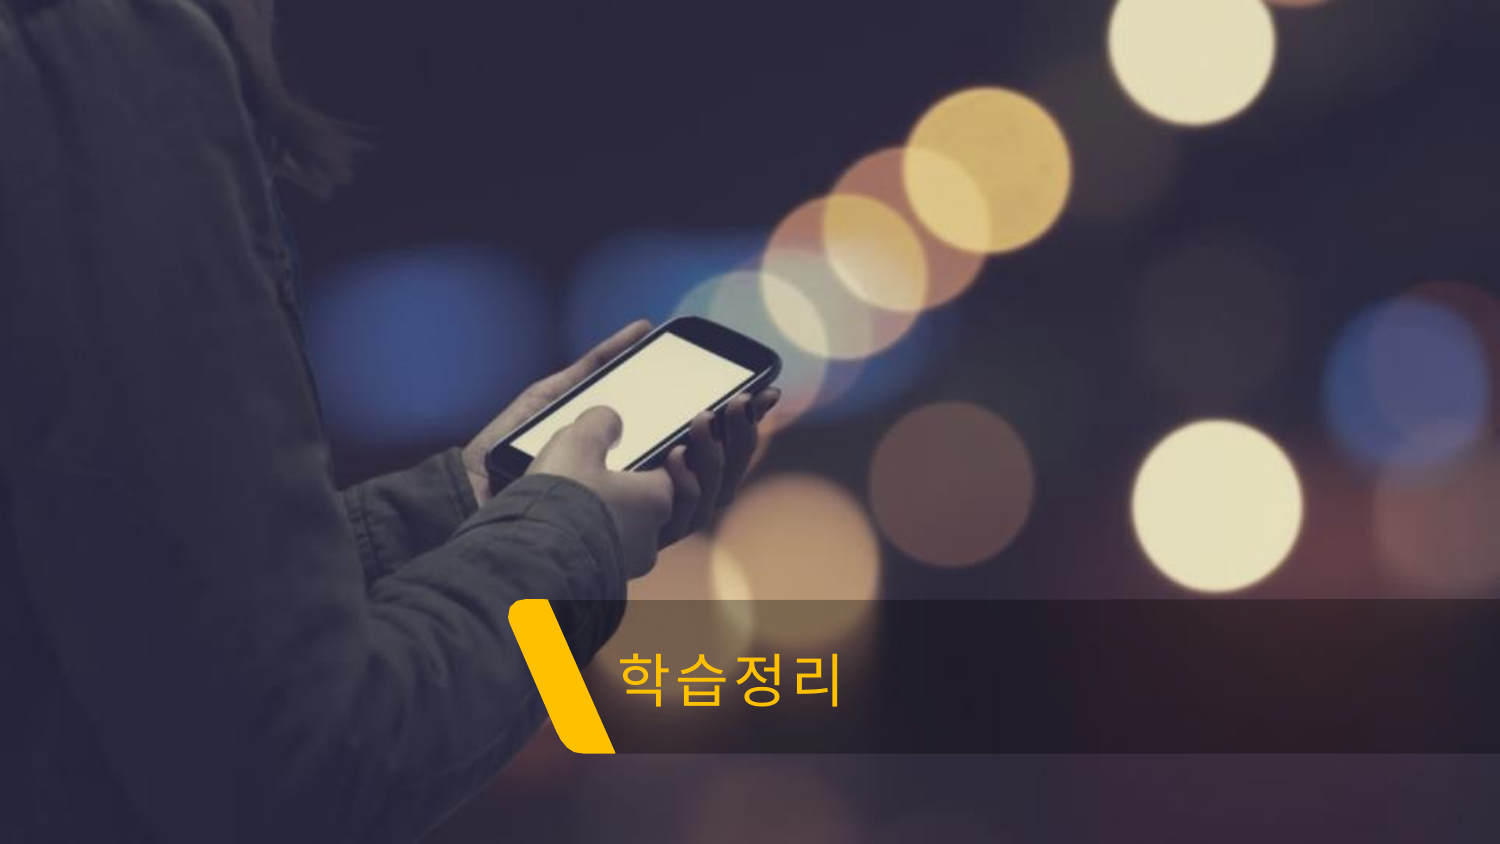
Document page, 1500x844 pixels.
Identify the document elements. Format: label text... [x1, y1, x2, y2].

text_box [508, 598, 616, 754]
picture [0, 0, 1500, 844]
title 학습정리 [615, 641, 853, 785]
text_box [549, 598, 1500, 754]
